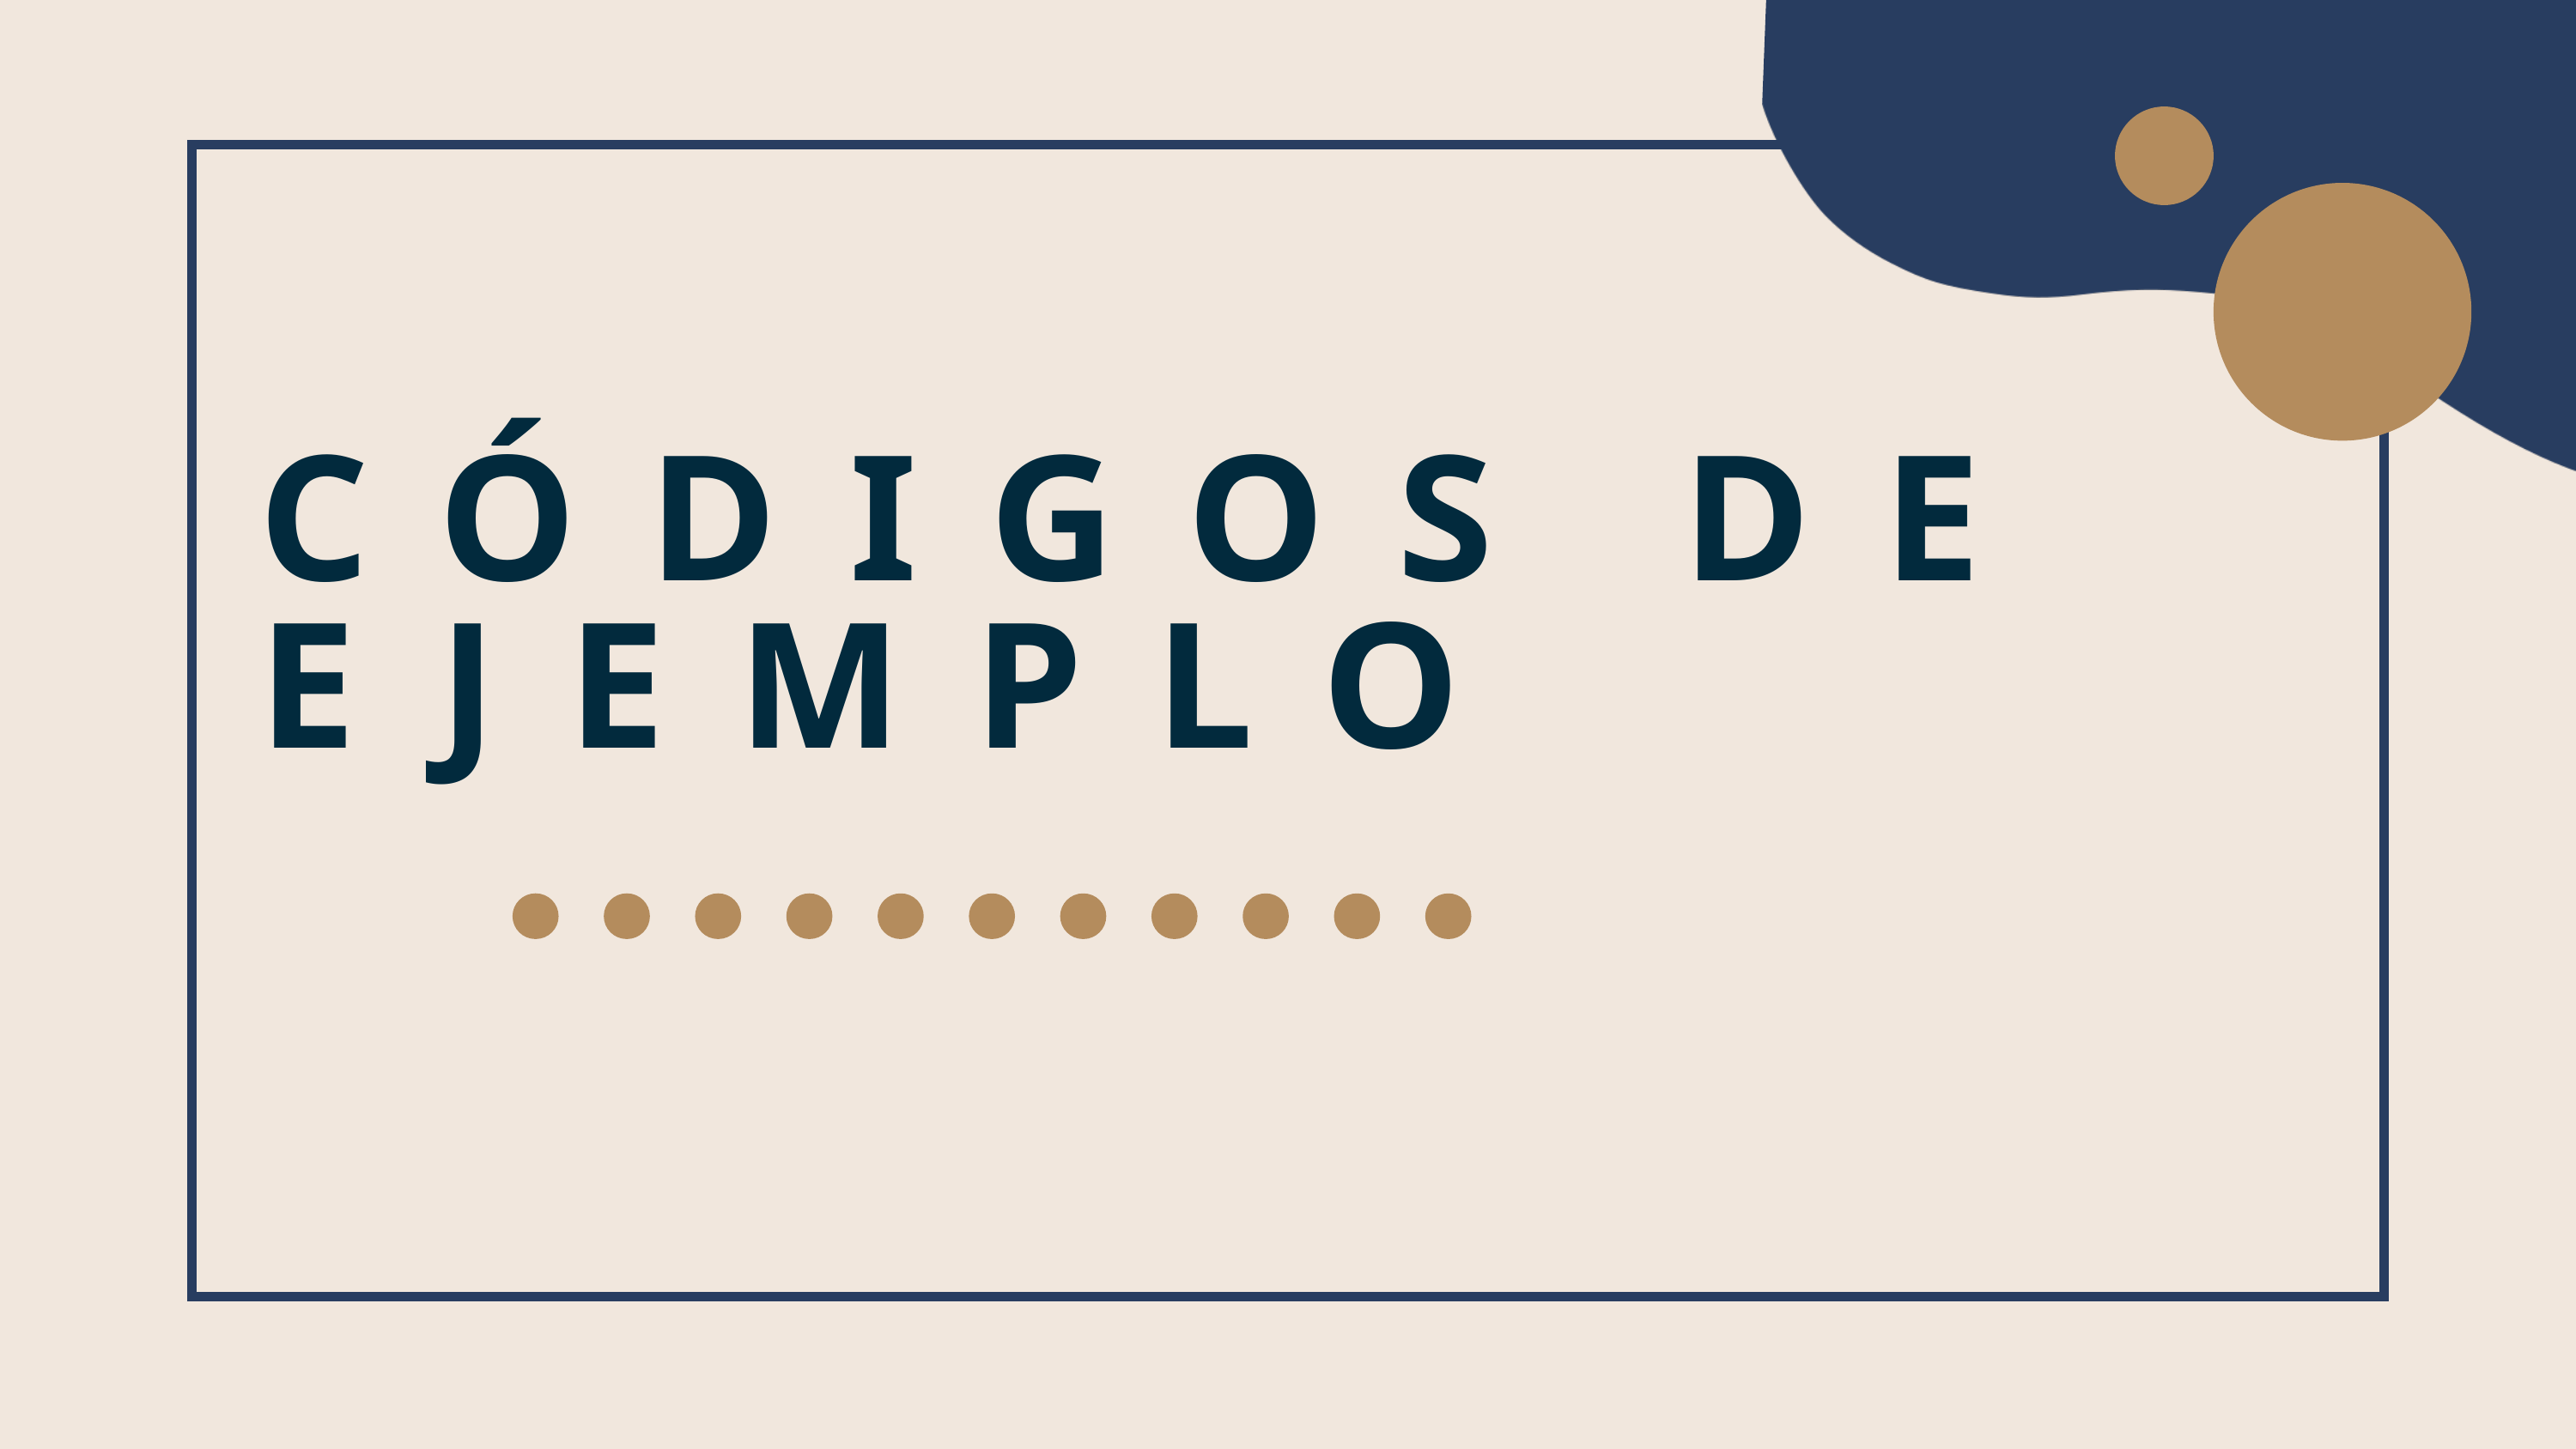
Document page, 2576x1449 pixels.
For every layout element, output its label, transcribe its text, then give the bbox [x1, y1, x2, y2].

text_box CÓDIGOS DE EJEMPLO [2386, 448, 2576, 783]
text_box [2213, 182, 2472, 441]
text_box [2114, 106, 2215, 206]
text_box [191, 144, 2385, 1297]
text_box [1760, 0, 2576, 448]
